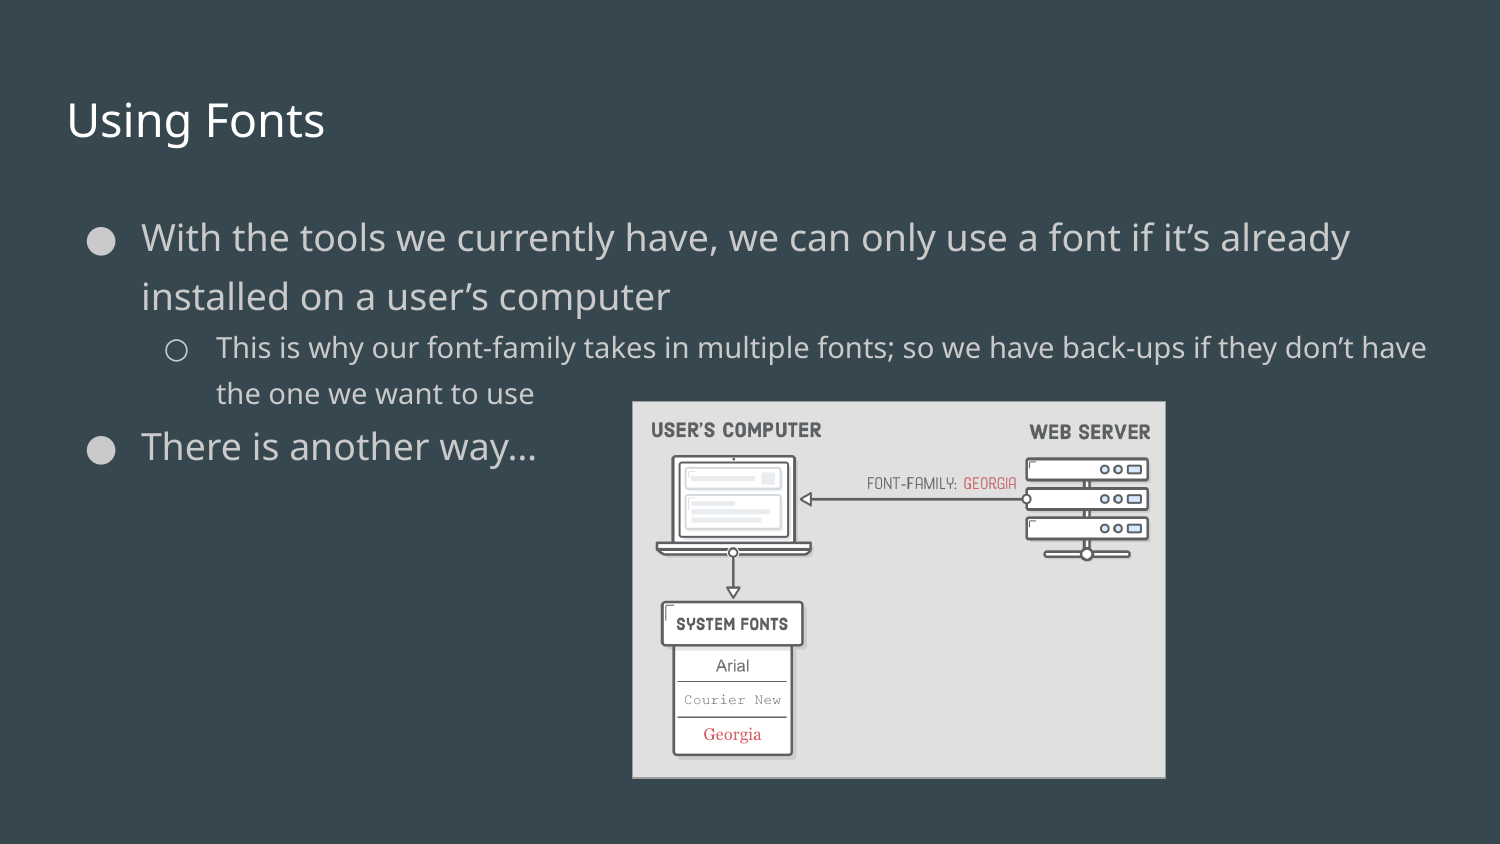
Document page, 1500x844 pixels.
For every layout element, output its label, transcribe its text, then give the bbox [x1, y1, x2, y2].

title Using Fonts [51, 72, 1449, 167]
picture [631, 400, 1167, 778]
list With the tools we currently have, we can only use a font if it’s already installed on a user’s computer This is why our font-family takes in multiple fonts; so we have back-ups if they don’t have the one we want to use There is another way… [51, 189, 1449, 750]
